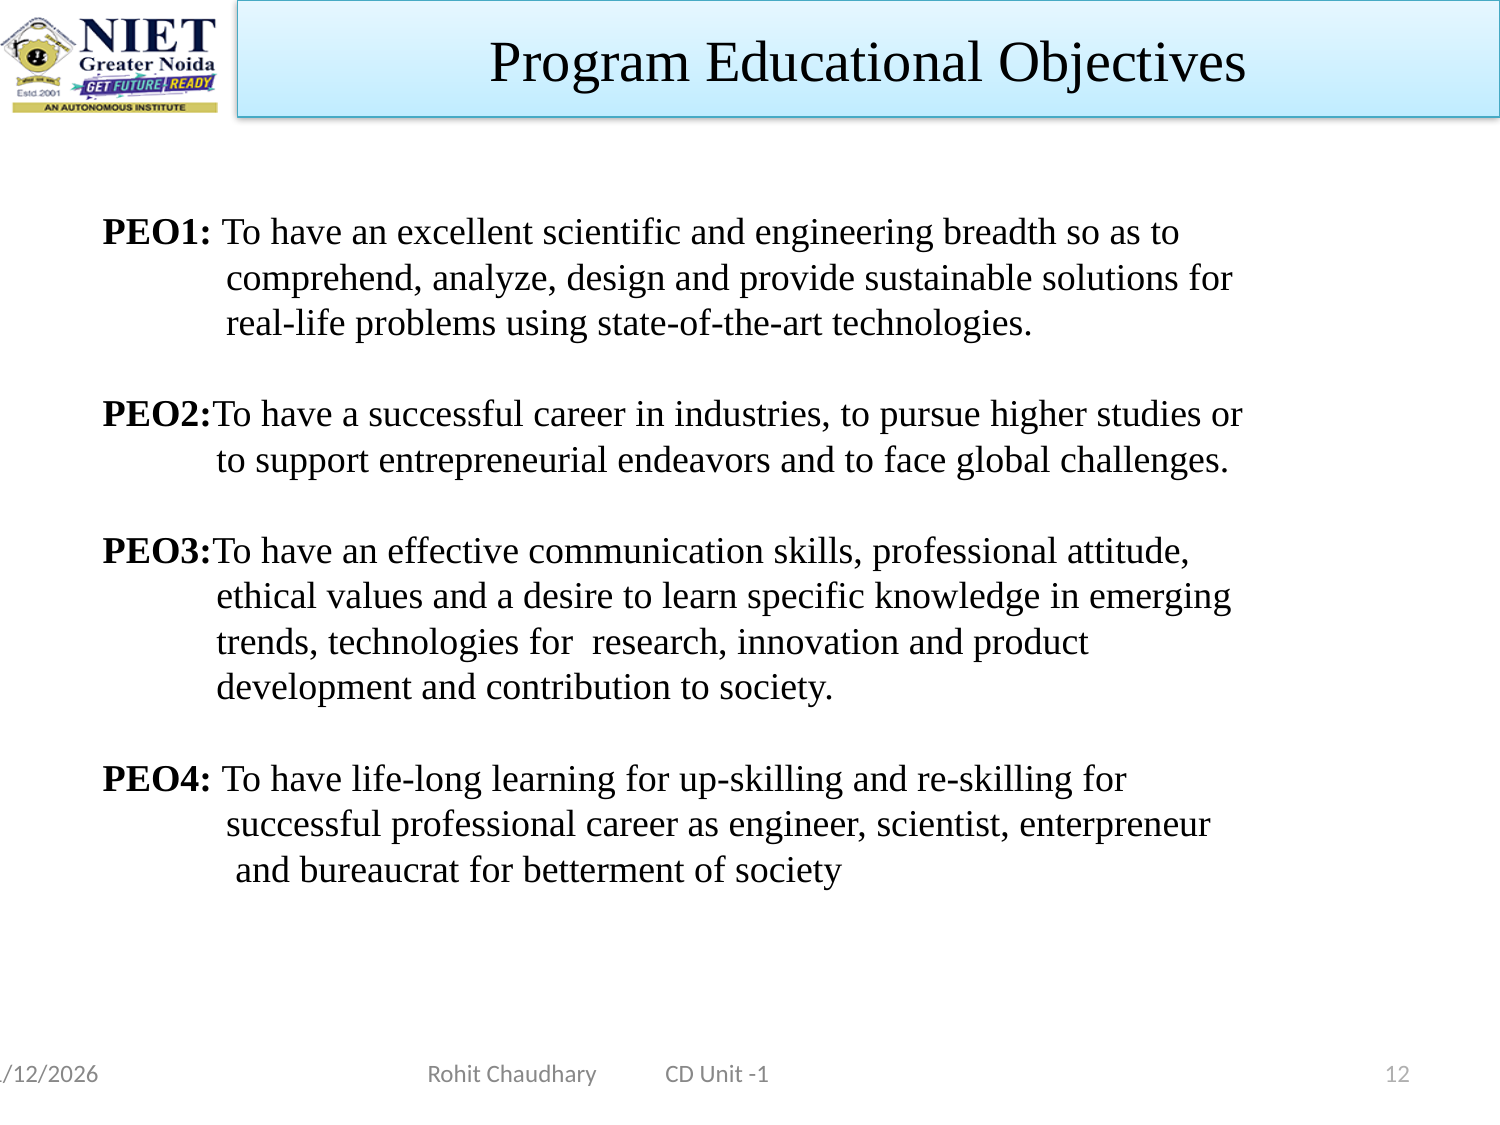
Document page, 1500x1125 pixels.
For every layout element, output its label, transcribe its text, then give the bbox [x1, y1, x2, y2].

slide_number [0, 1042, 500, 1103]
slide_number 12 [1074, 1042, 1425, 1103]
title Program Educational Objectives [237, 0, 1500, 118]
list PEO1: To have an excellent scientific and engineering breadth so as to comprehend, analyze, design and provide sustainable solutions for real-life problems using state-of-the-art technologies. PEO2:To have a successful career in industries, to pursue higher studies or to support entrepreneurial endeavors and to face global challenges. PEO3:To have an effective communication skills, professional attitude, ethical values and a desire to learn specific knowledge in emerging trends, technologies for research, innovation and product development and contribution to society. PEO4: To have life-long learning for up-skilling and re-skilling for successful professional career as engineer, scientist, enterpreneur and bureaucrat for betterment of society [87, 199, 1400, 900]
footer Rohit Chaudhary CD Unit -1 [500, 1042, 1074, 1103]
picture [0, 16, 218, 113]
